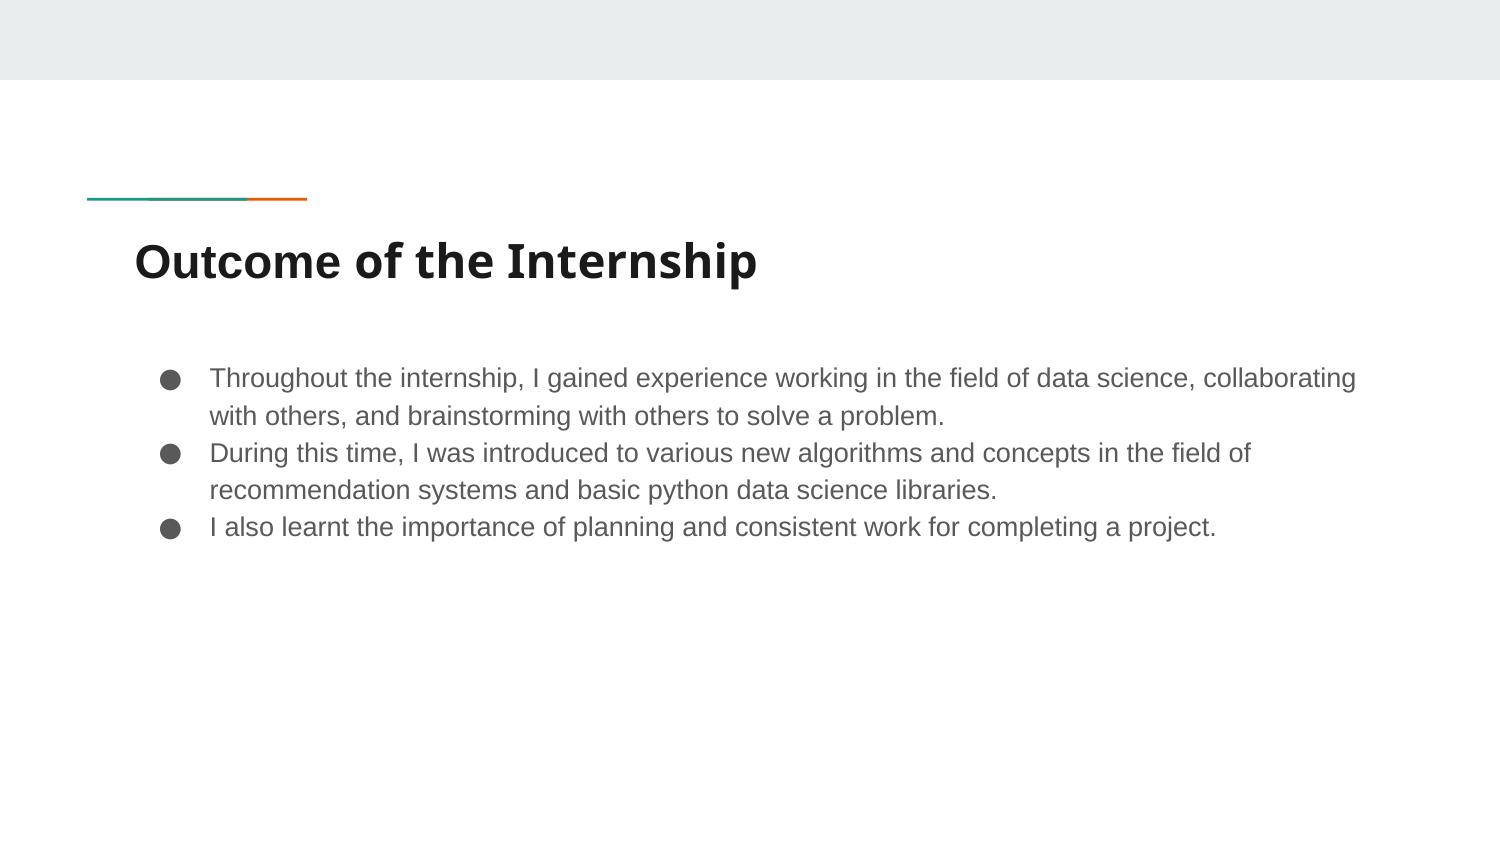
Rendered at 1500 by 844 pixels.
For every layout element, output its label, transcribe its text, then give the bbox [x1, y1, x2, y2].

list Throughout the internship, I gained experience working in the field of data science, collaborating with others, and brainstorming with others to solve a problem. During this time, I was introduced to various new algorithms and concepts in the field of recommendation systems and basic python data science libraries. I also learnt the importance of planning and consistent work for completing a project. [119, 341, 1381, 712]
title Outcome of the Internship [119, 216, 1381, 305]
